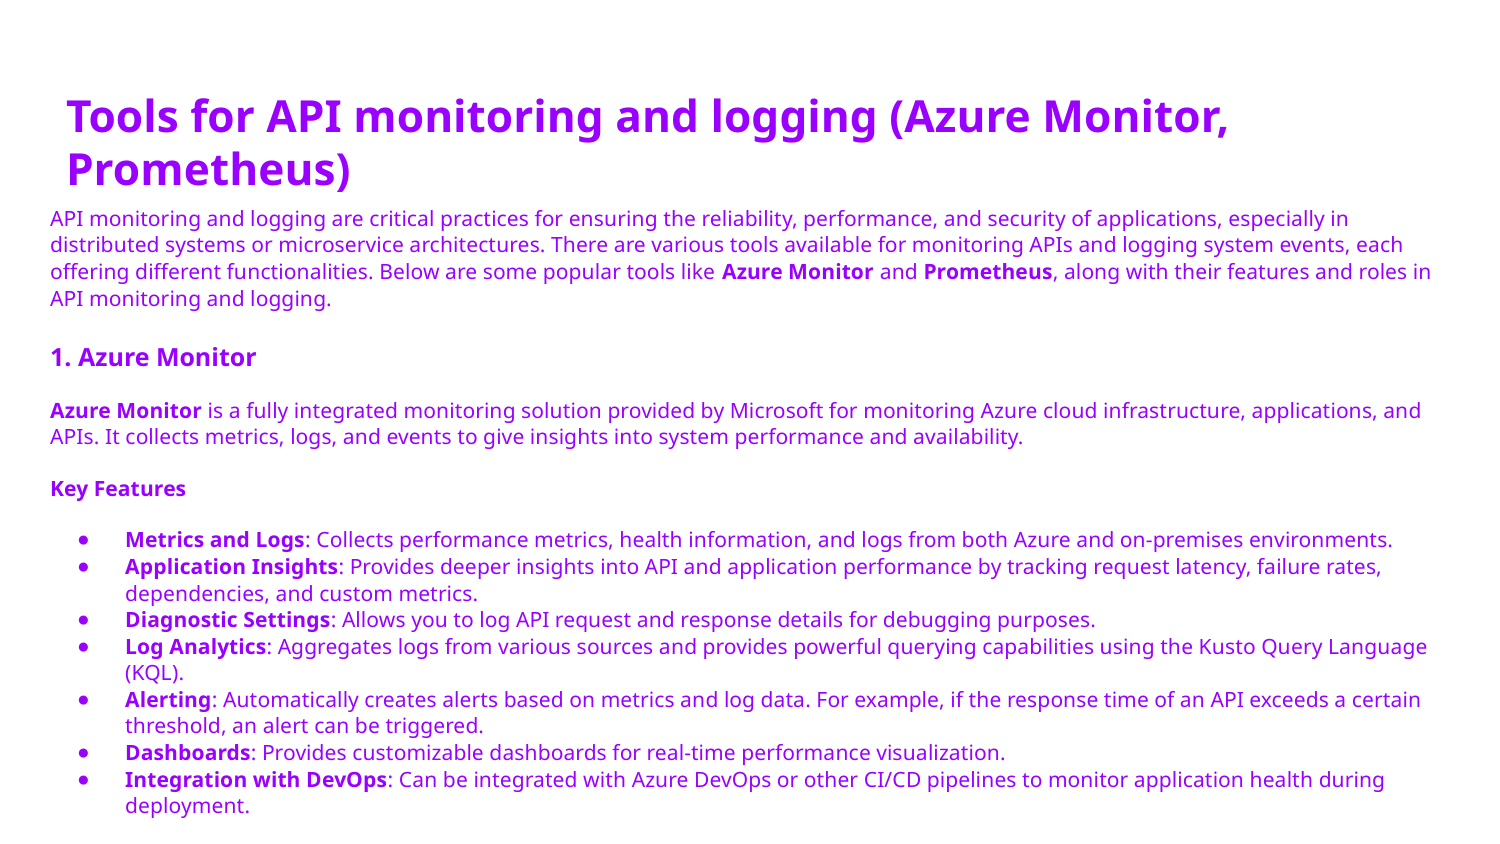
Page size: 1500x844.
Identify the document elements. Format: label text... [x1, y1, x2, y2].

title Tools for API monitoring and logging (Azure Monitor, Prometheus) [51, 72, 1449, 167]
list API monitoring and logging are critical practices for ensuring the reliability, performance, and security of applications, especially in distributed systems or microservice architectures. There are various tools available for monitoring APIs and logging system events, each offering different functionalities. Below are some popular tools like Azure Monitor and Prometheus, along with their features and roles in API monitoring and logging. 1. Azure Monitor Azure Monitor is a fully integrated monitoring solution provided by Microsoft for monitoring Azure cloud infrastructure, applications, and APIs. It collects metrics, logs, and events to give insights into system performance and availability. Key Features Metrics and Logs: Collects performance metrics, health information, and logs from both Azure and on-premises environments. Application Insights: Provides deeper insights into API and application performance by tracking request latency, failure rates, dependencies, and custom metrics. Diagnostic Settings: Allows you to log API request and response details for debugging purposes. Log Analytics: Aggregates logs from various sources and provides powerful querying capabilities using the Kusto Query Language (KQL). Alerting: Automatically creates alerts based on metrics and log data. For example, if the response time of an API exceeds a certain threshold, an alert can be triggered. Dashboards: Provides customizable dashboards for real-time performance visualization. Integration with DevOps: Can be integrated with Azure DevOps or other CI/CD pipelines to monitor application health during deployment. [35, 189, 1449, 829]
